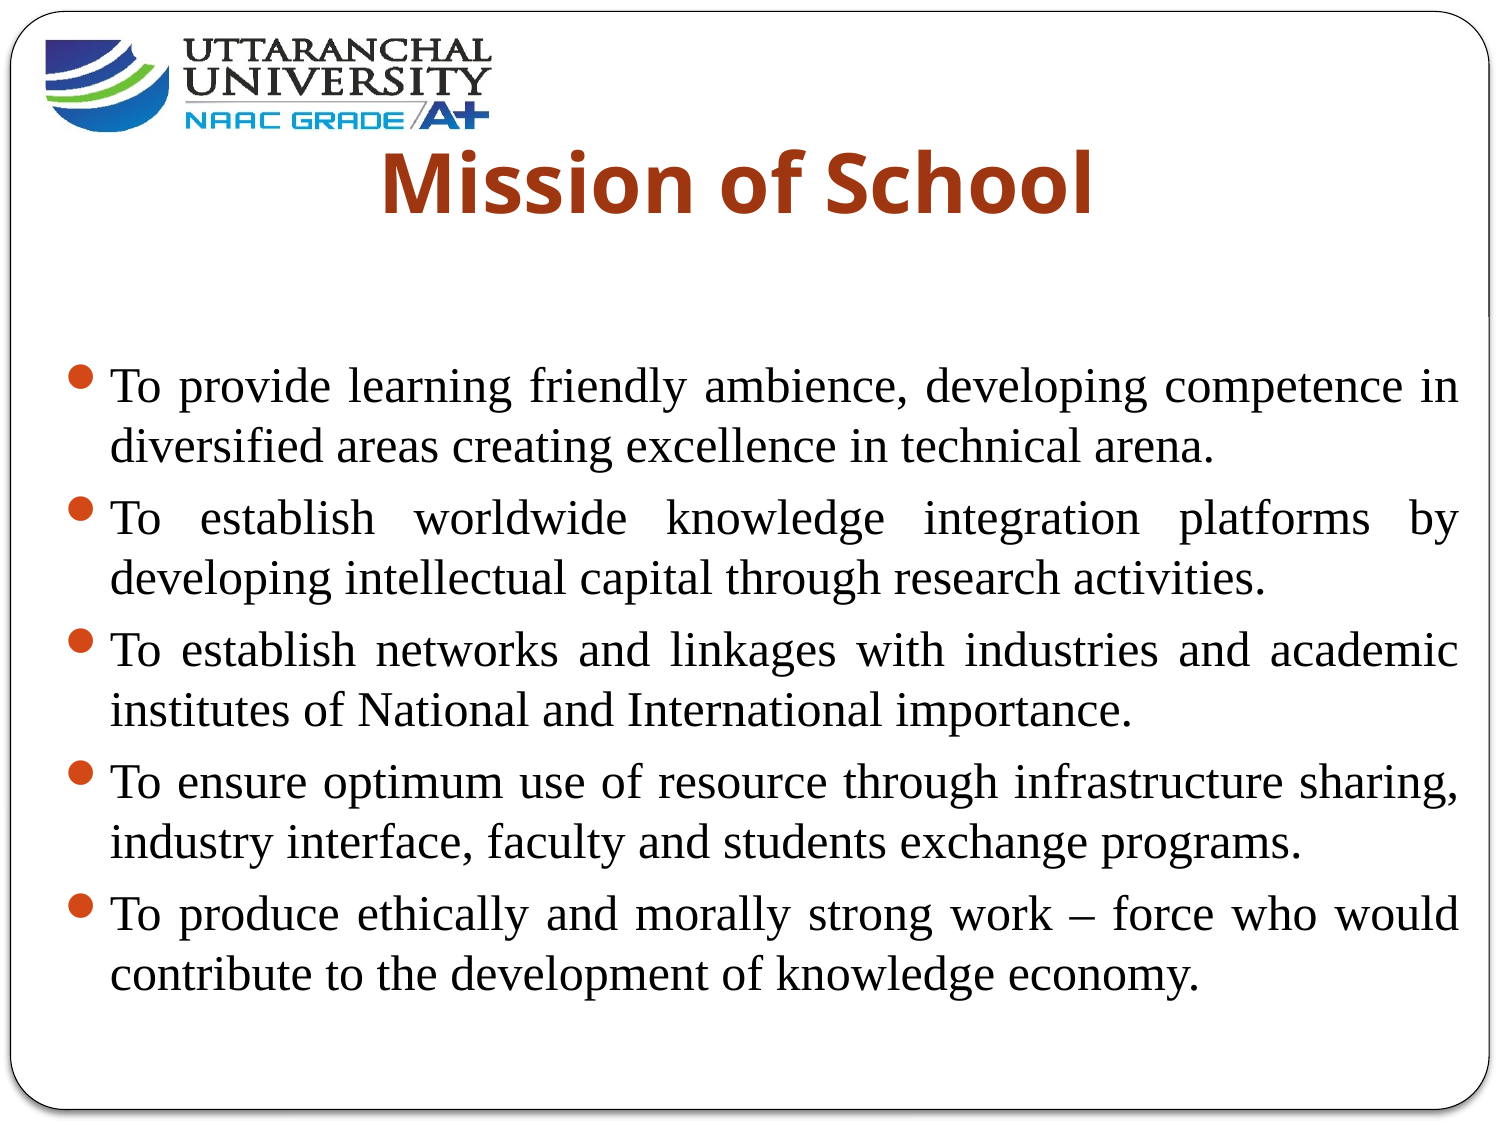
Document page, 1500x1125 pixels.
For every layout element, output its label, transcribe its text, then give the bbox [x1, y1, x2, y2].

picture [37, 32, 501, 138]
list To provide learning friendly ambience, developing competence in diversified areas creating excellence in technical arena. To establish worldwide knowledge integration platforms by developing intellectual capital through research activities. To establish networks and linkages with industries and academic institutes of National and International importance. To ensure optimum use of resource through infrastructure sharing, industry interface, faculty and students exchange programs. To produce ethically and morally strong work – force who would contribute to the development of knowledge economy. [50, 345, 1475, 1088]
title Mission of School [99, 57, 1375, 246]
